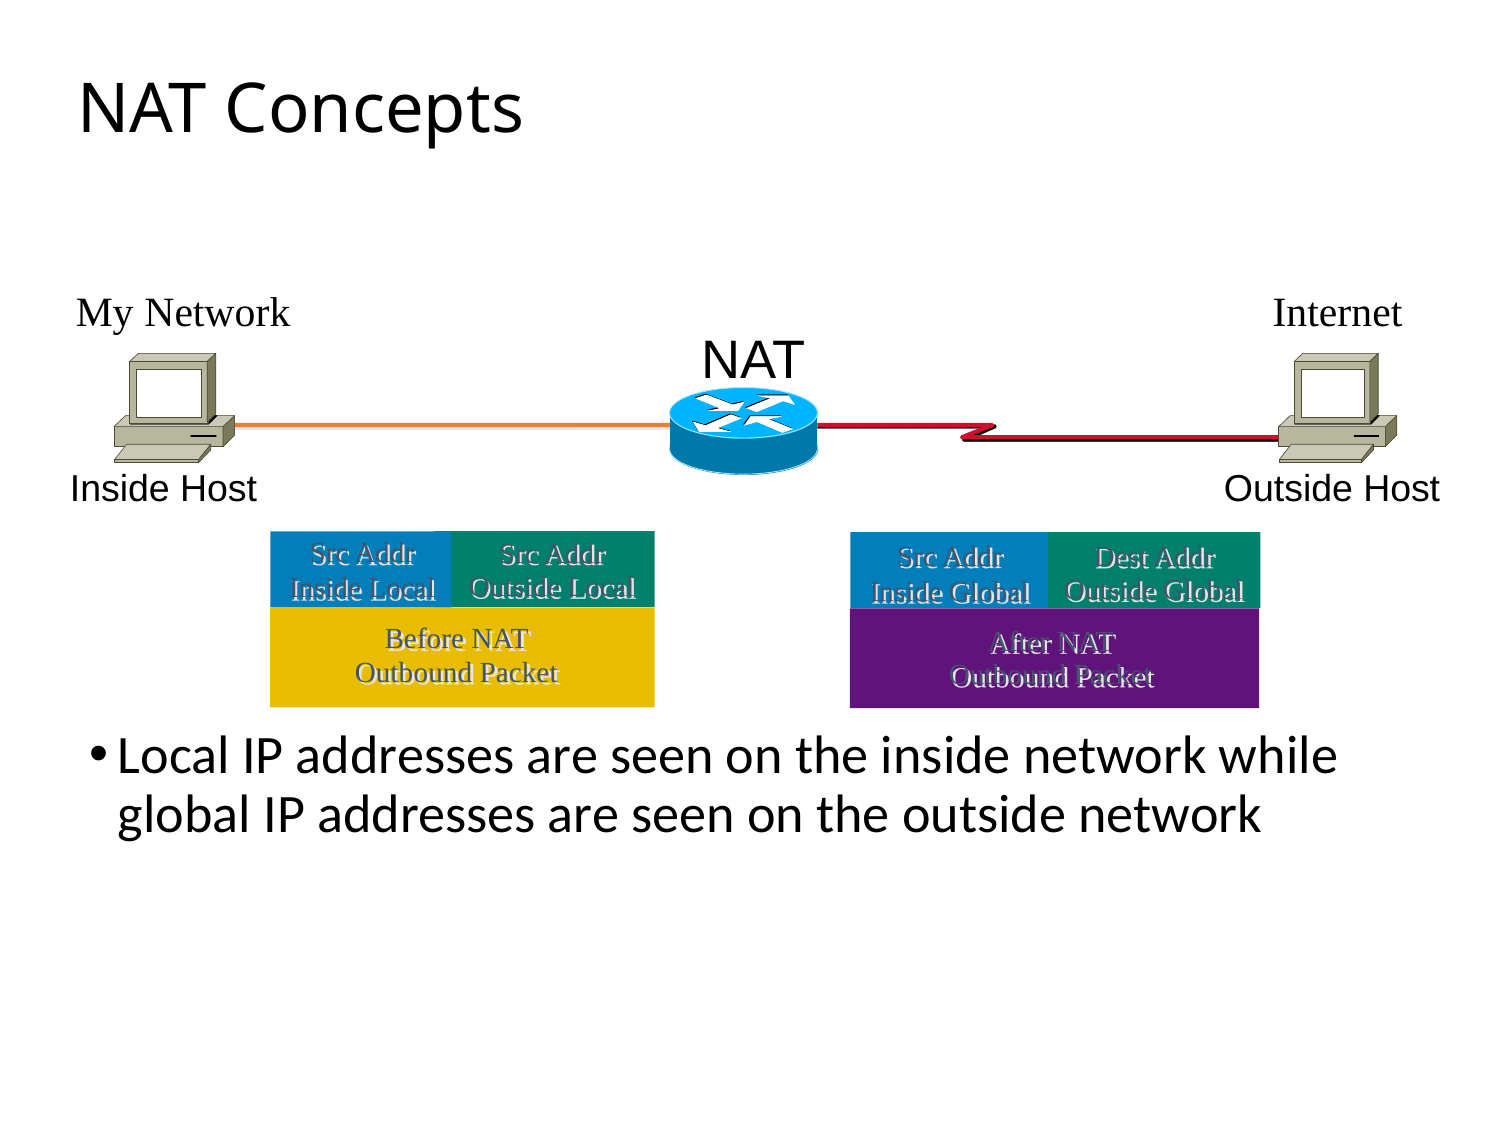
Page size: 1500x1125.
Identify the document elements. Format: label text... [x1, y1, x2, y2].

picture [746, 417, 790, 432]
list Local IP addresses are seen on the inside network while global IP addresses are seen on the outside network [74, 719, 1424, 1000]
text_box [849, 532, 1261, 709]
picture [695, 415, 739, 433]
title NAT Concepts [62, 41, 1313, 180]
picture [669, 387, 737, 411]
picture [698, 395, 742, 410]
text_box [53, 352, 274, 518]
text_box My Network [8, 282, 359, 342]
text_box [819, 424, 1207, 438]
picture [748, 396, 792, 411]
text_box Internet [1175, 282, 1500, 342]
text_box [1207, 352, 1457, 518]
picture [669, 387, 819, 475]
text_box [274, 424, 669, 438]
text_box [268, 531, 655, 708]
text_box NAT [685, 316, 822, 398]
